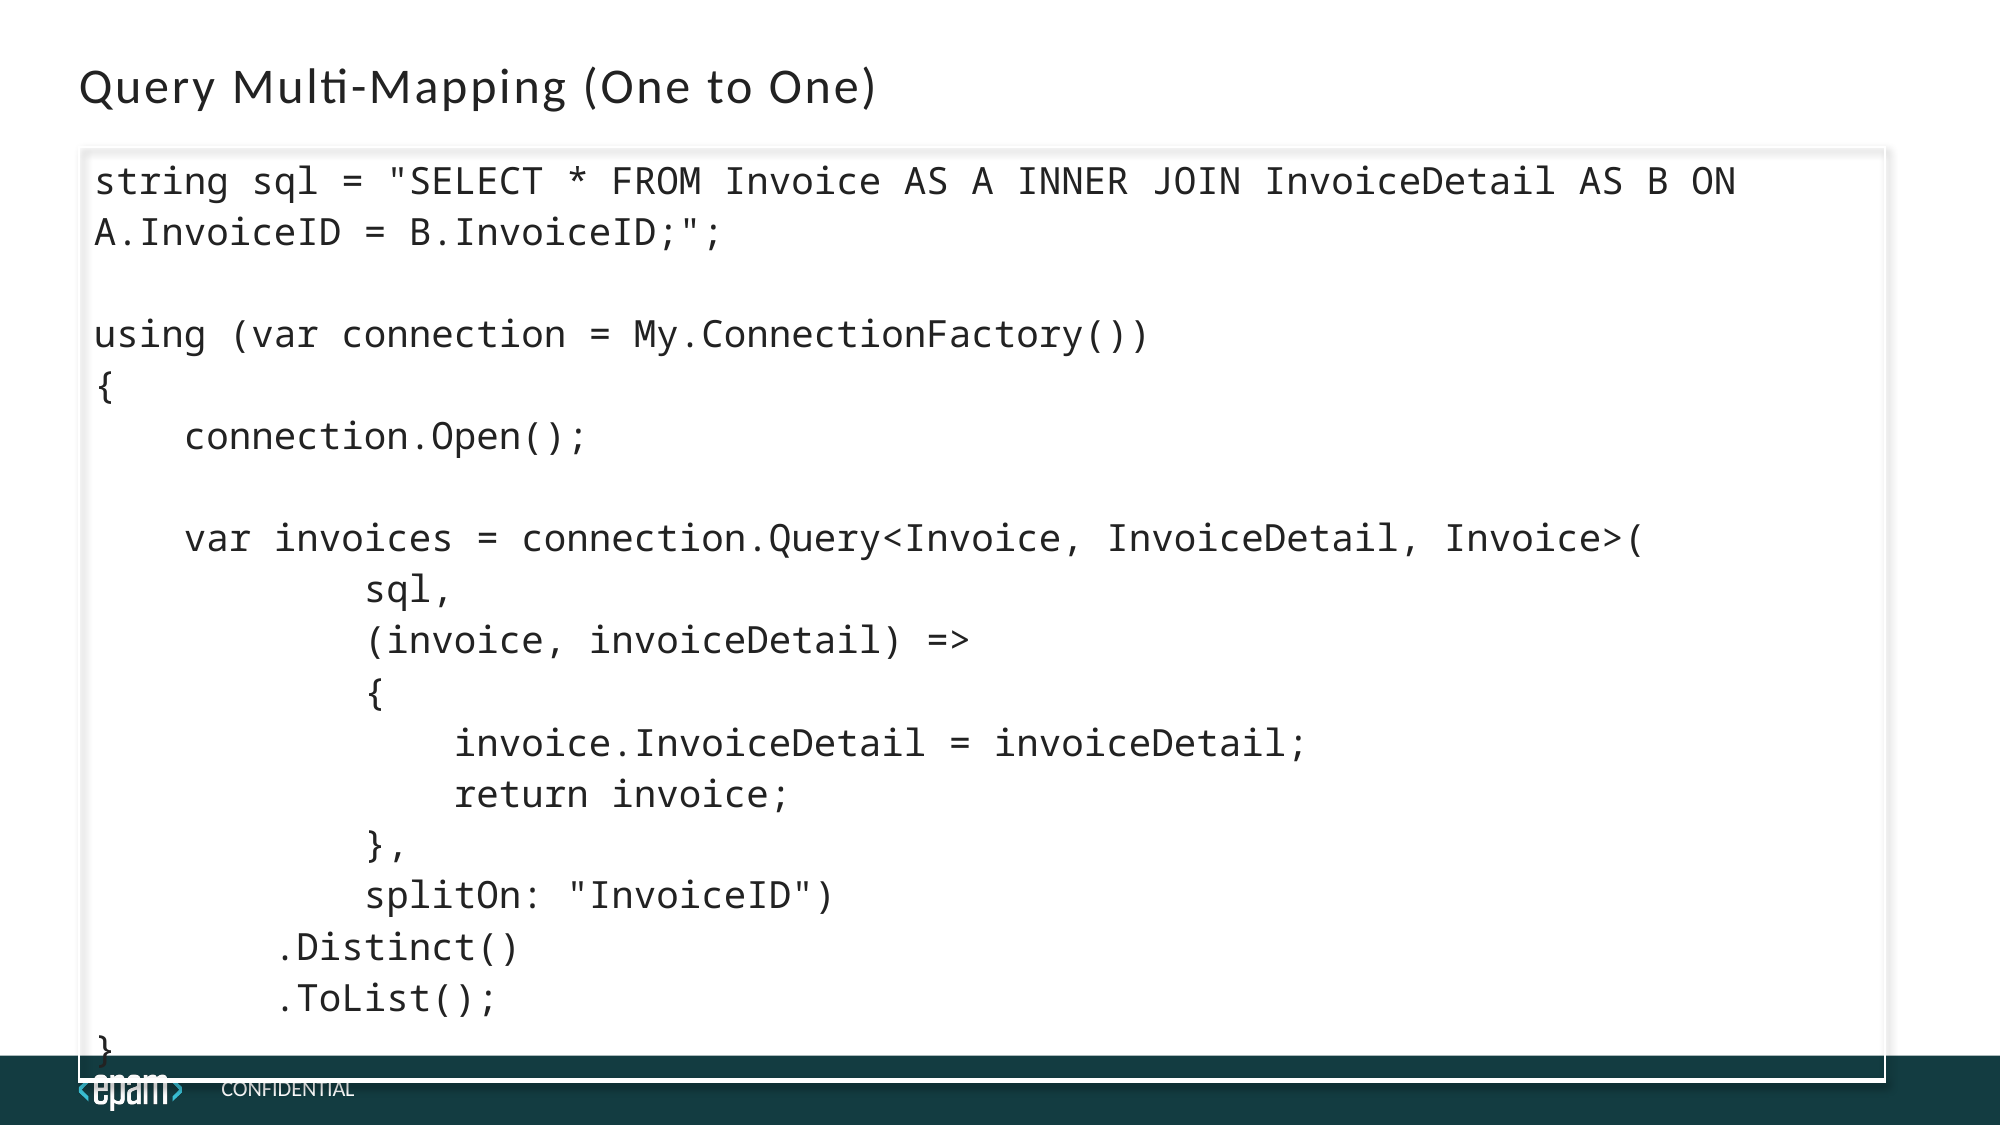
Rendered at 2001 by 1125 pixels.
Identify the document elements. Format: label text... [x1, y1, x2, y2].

table_header string sql = "SELECT * FROM Invoice AS A INNER JOIN InvoiceDetail AS B ON A.InvoiceID = B.InvoiceID;"; using (var connection = My.ConnectionFactory()) { connection.Open(); var invoices = connection.Query<Invoice, InvoiceDetail, Invoice>( sql, (invoice, invoiceDetail) => { invoice.InvoiceDetail = invoiceDetail; return invoice; }, splitOn: "InvoiceID") .Distinct() .ToList(); } [80, 148, 1884, 1078]
title Query Multi-Mapping (One to One) [78, 50, 1922, 116]
